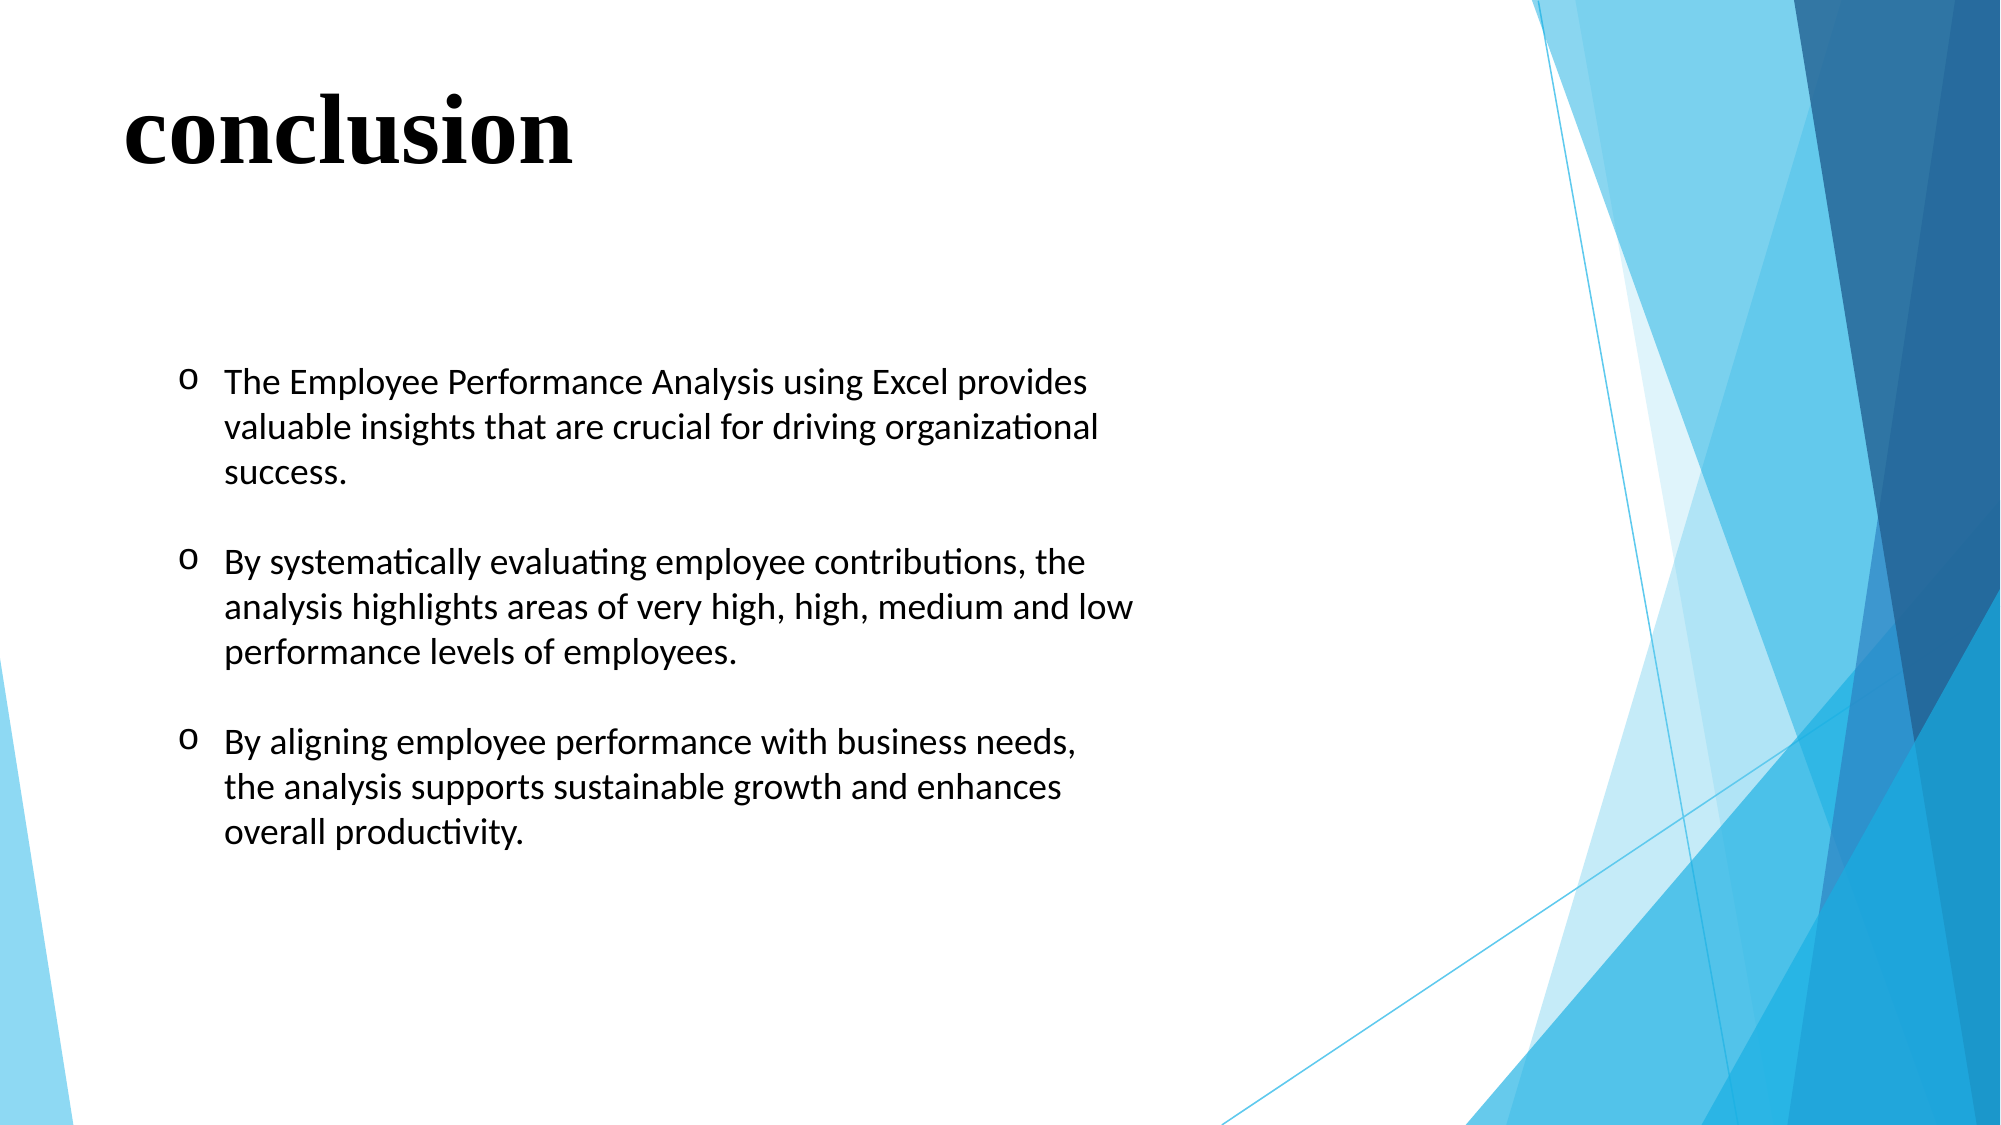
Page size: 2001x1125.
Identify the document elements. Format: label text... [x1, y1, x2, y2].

title conclusion [123, 63, 1877, 188]
text_box The Employee Performance Analysis using Excel provides valuable insights that are crucial for driving organizational success. By systematically evaluating employee contributions, the analysis highlights areas of very high, high, medium and low performance levels of employees. By aligning employee performance with business needs, the analysis supports sustainable growth and enhances overall productivity. [162, 349, 1150, 905]
